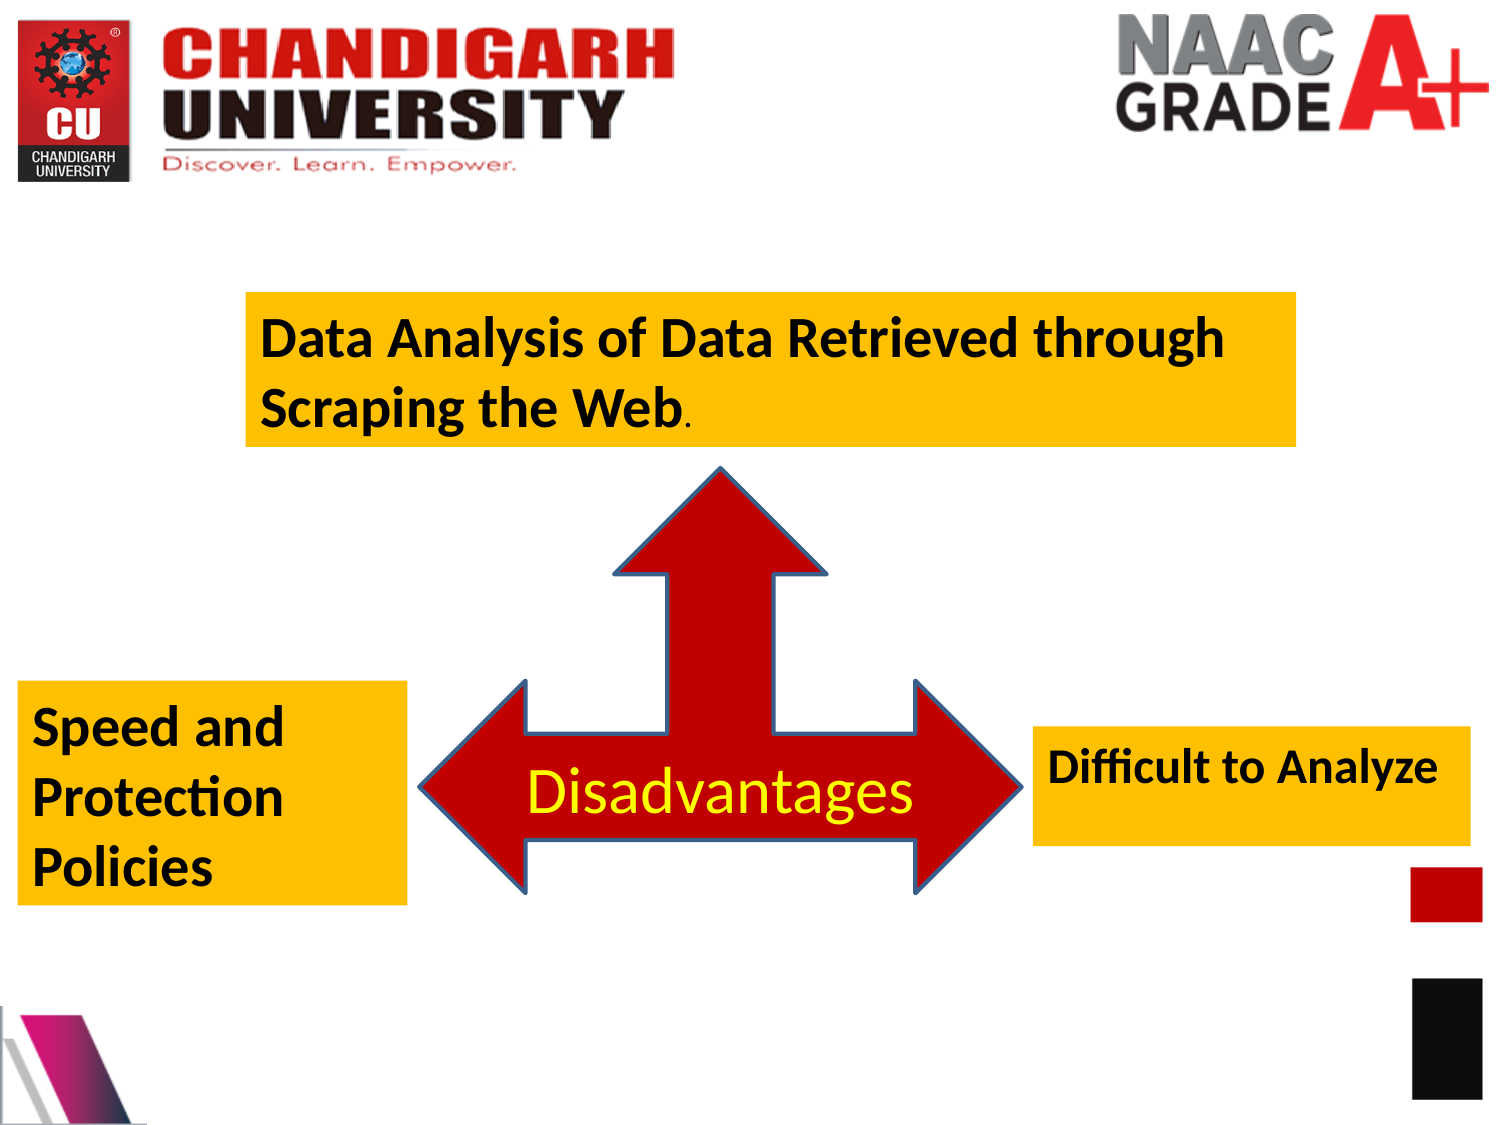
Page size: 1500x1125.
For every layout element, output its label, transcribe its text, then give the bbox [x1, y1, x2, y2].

text_box Disadvantages [417, 465, 1024, 896]
picture [1388, 847, 1500, 1114]
text_box Data Analysis of Data Retrieved through Scraping the Web. [245, 292, 1297, 447]
picture [17, 18, 135, 182]
text_box Difficult to Analyze [1032, 726, 1471, 847]
picture [159, 20, 680, 182]
text_box Speed and Protection Policies [17, 680, 408, 906]
picture [0, 1006, 148, 1125]
picture [1104, 14, 1489, 140]
